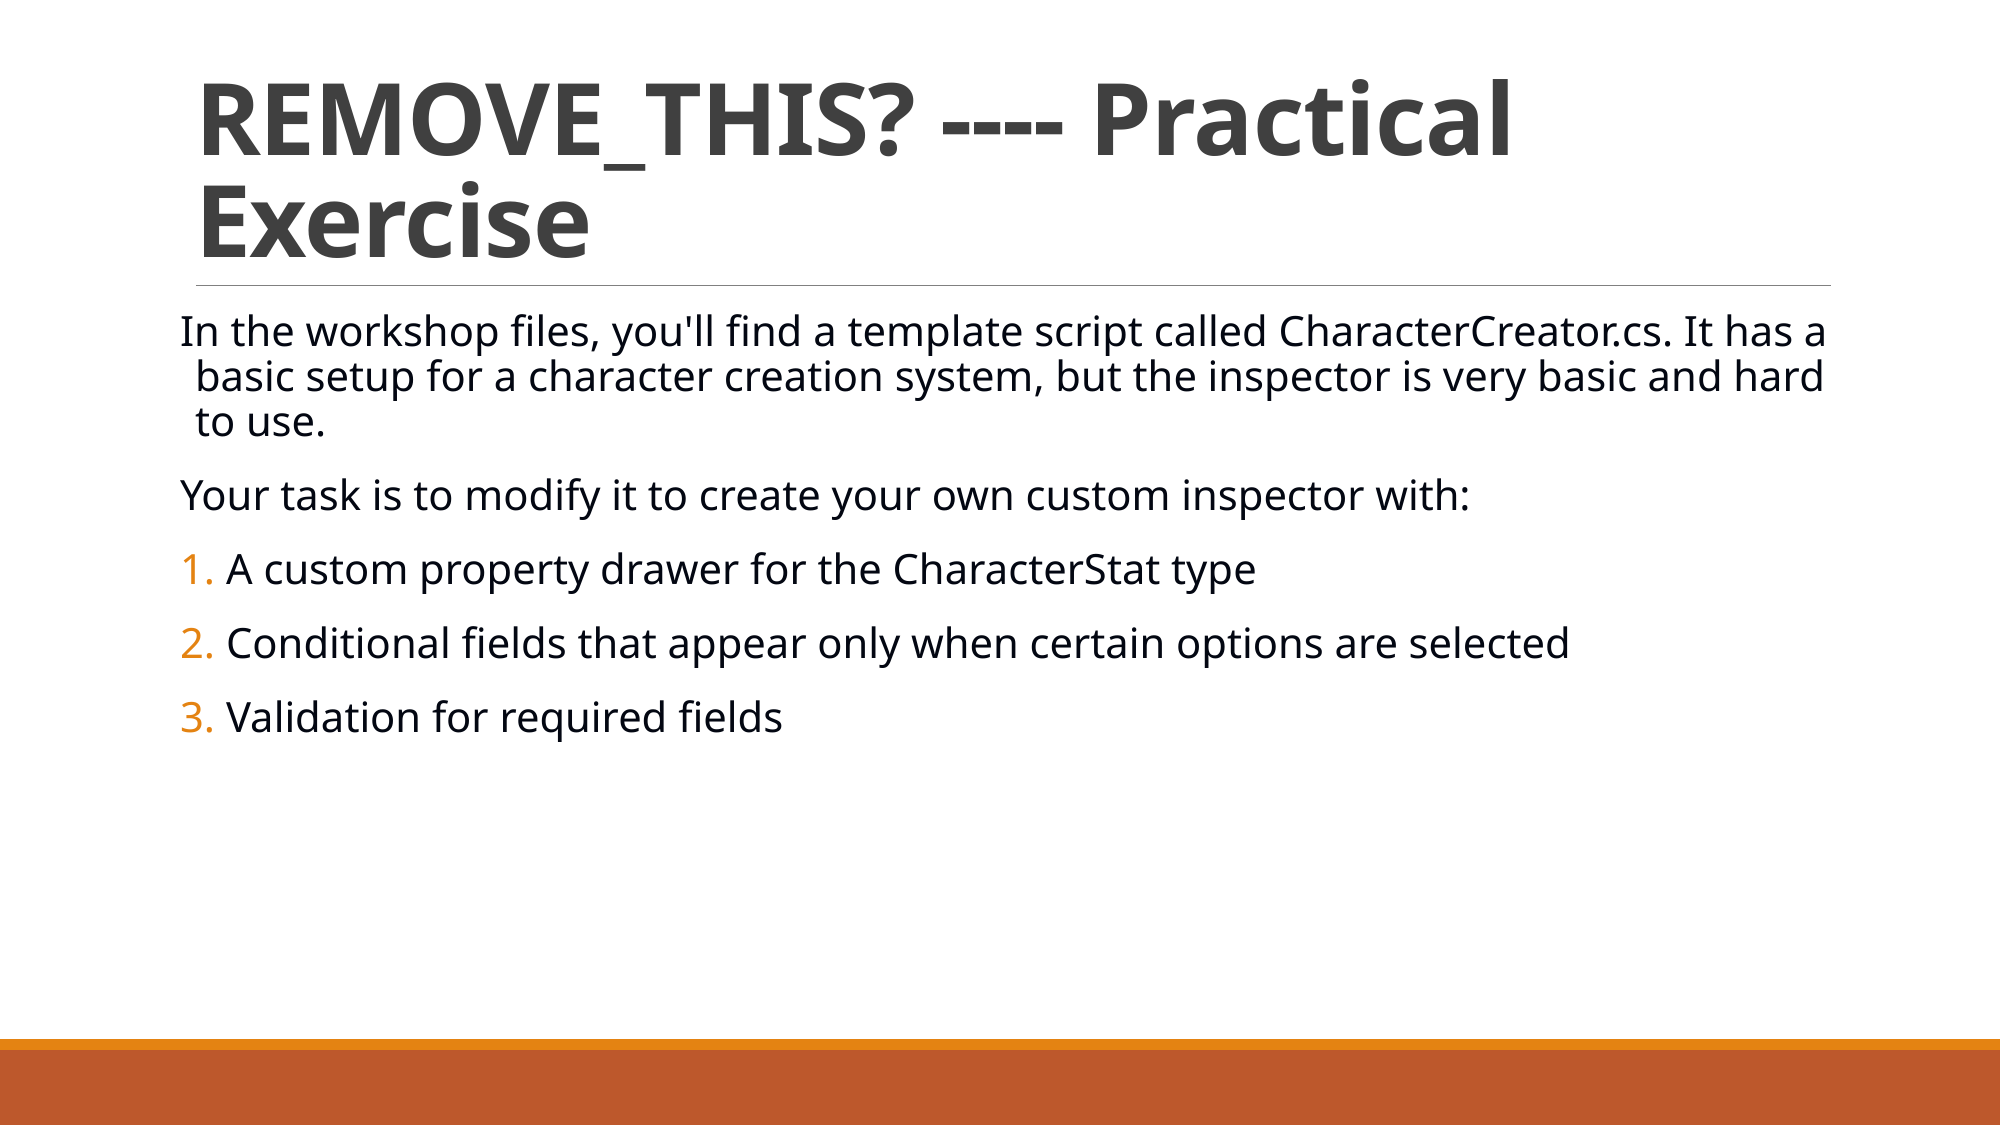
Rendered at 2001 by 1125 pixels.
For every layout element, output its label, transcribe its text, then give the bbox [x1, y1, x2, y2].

title REMOVE_THIS? ---- Practical Exercise [180, 47, 1830, 285]
list In the workshop files, you'll find a template script called CharacterCreator.cs. It has a basic setup for a character creation system, but the inspector is very basic and hard to use. Your task is to modify it to create your own custom inspector with: A custom property drawer for the CharacterStat type Conditional fields that appear only when certain options are selected Validation for required fields [180, 302, 1830, 963]
